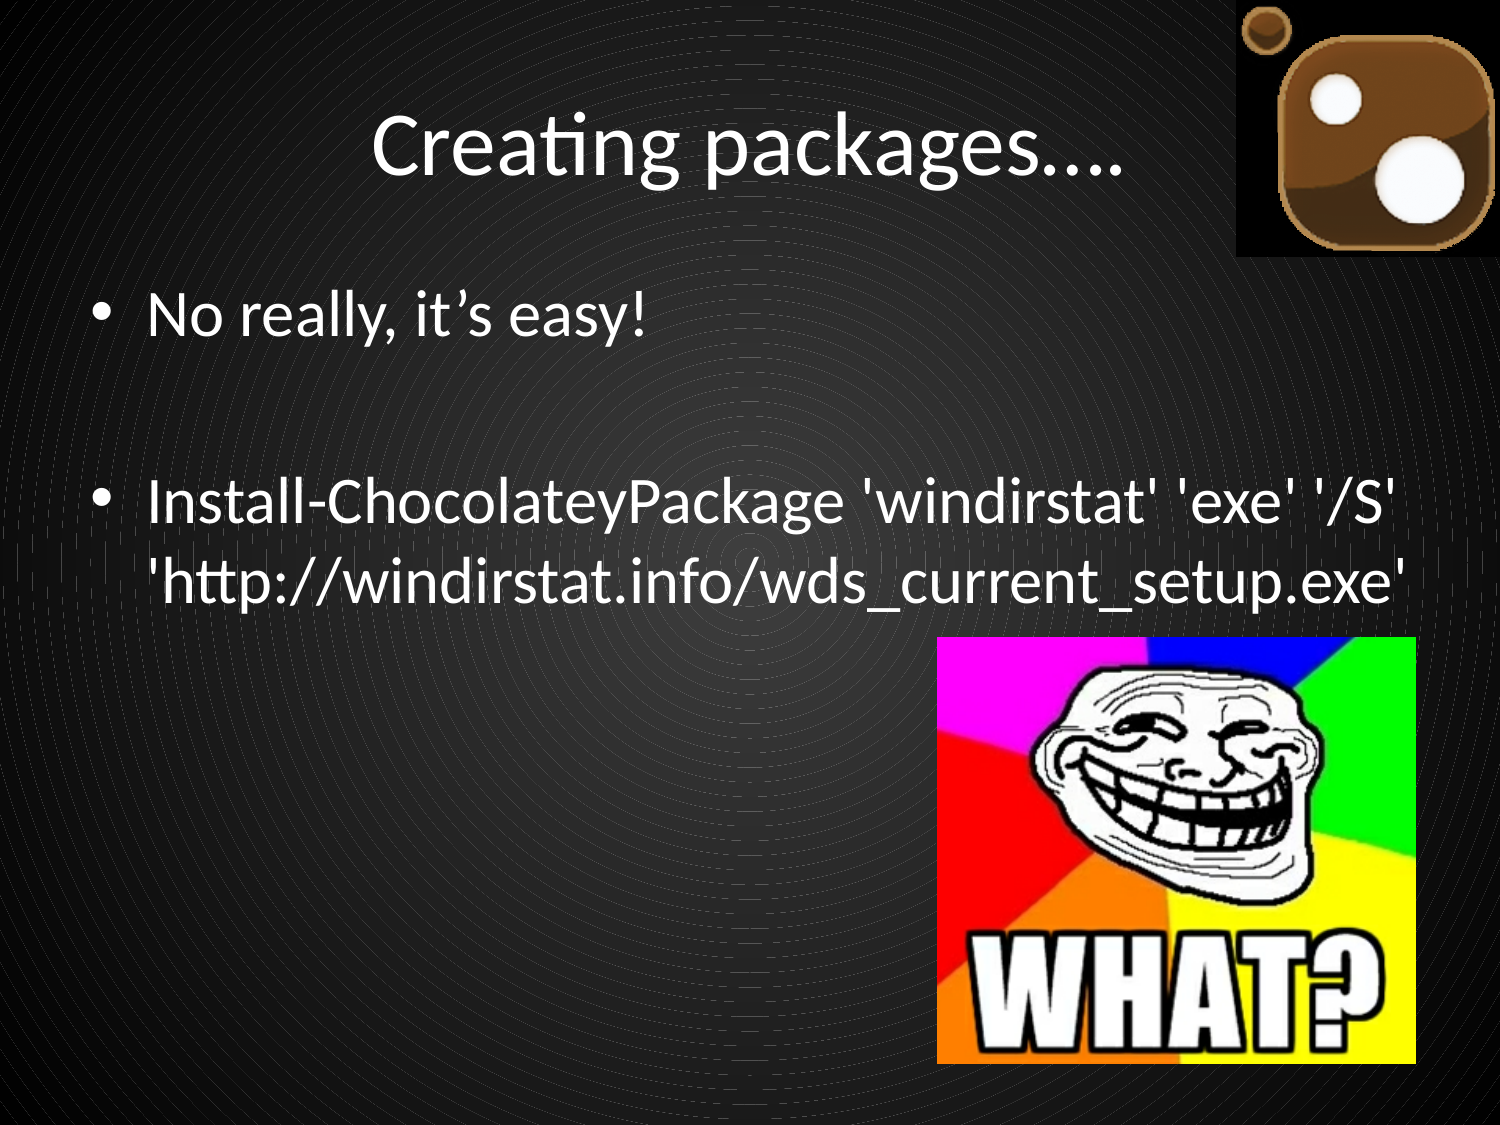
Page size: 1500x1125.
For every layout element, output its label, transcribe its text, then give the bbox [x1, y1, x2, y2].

title Creating packages…. [75, 45, 1425, 233]
picture [937, 637, 1416, 1065]
list No really, it’s easy! Install-ChocolateyPackage 'windirstat' 'exe' '/S' 'http://windirstat.info/wds_current_setup.exe' [75, 262, 1425, 1005]
picture [1236, 0, 1500, 257]
